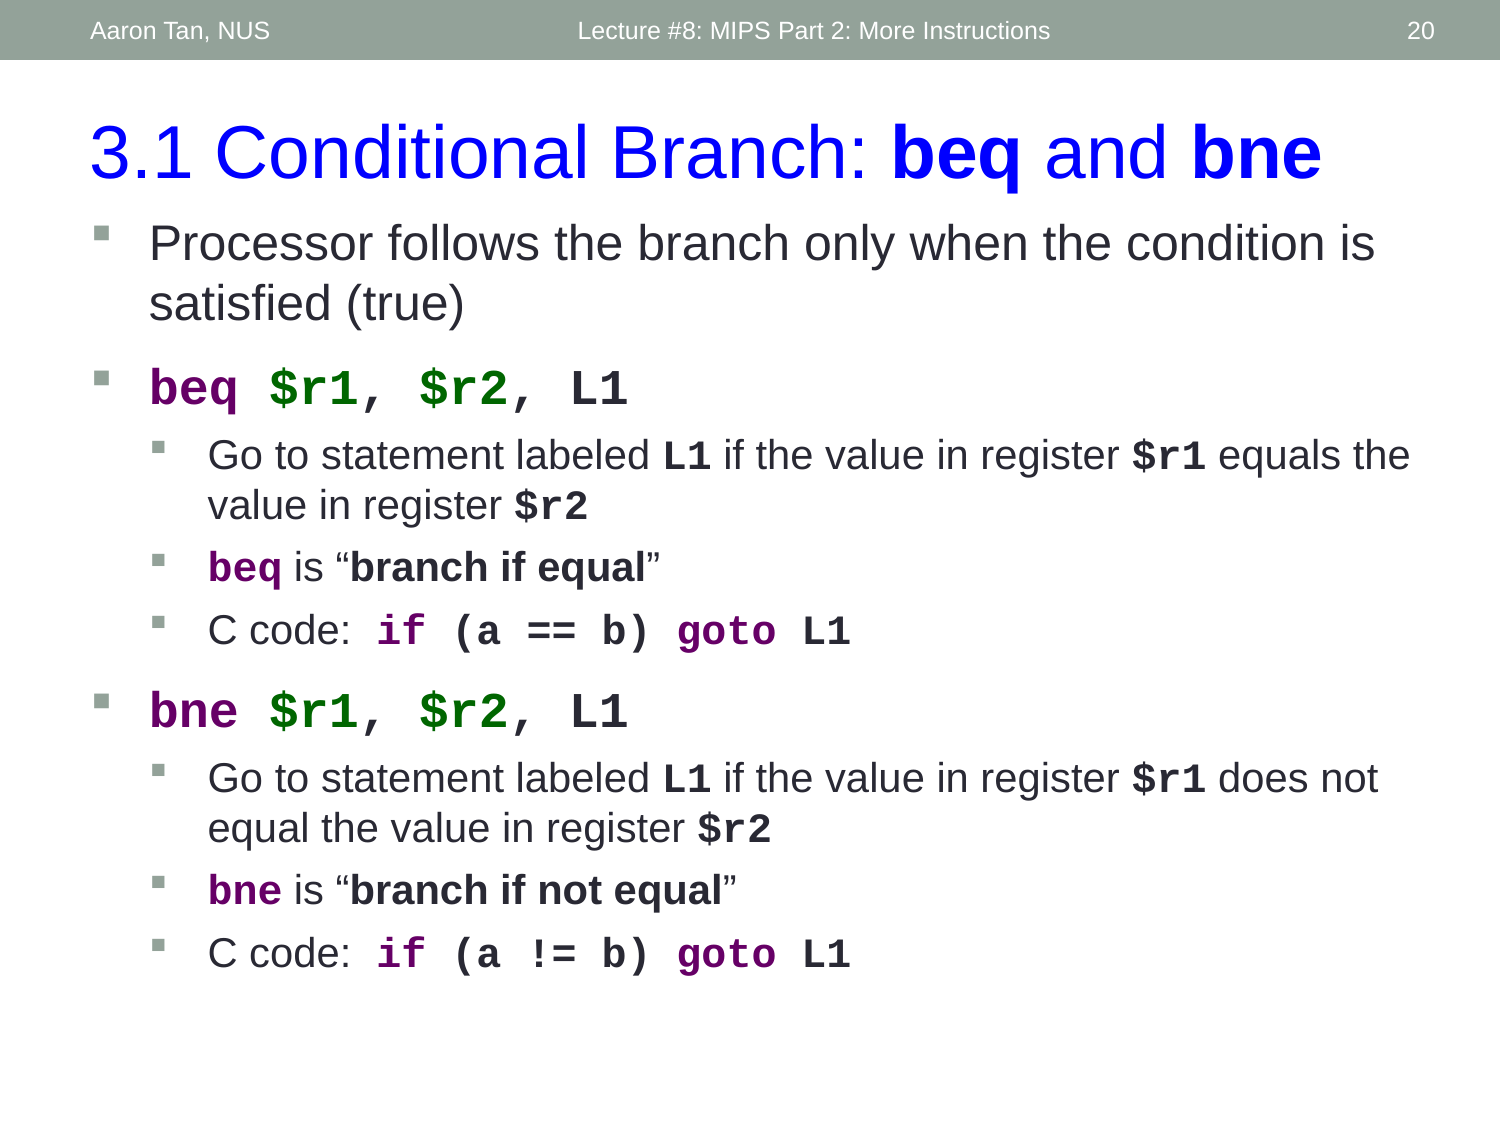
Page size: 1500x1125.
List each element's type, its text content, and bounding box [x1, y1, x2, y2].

footer Lecture #8: MIPS Part 2: More Instructions [562, 3, 1238, 57]
text_box 3.1 Conditional Branch: beq and bne [75, 96, 1450, 202]
slide_number Aaron Tan, NUS [75, 3, 550, 57]
text_box Processor follows the branch only when the condition is satisfied (true) beq $r1, $r2, L1 Go to statement labeled L1 if the value in register $r1 equals the value in register $r2 beq is “branch if equal” C code: if (a == b) goto L1 bne $r1, $r2, L1 Go to statement labeled L1 if the value in register $r1 does not equal the value in register $r2 bne is “branch if not equal” C code: if (a != b) goto L1 [74, 202, 1438, 1029]
slide_number 20 [1308, 3, 1450, 57]
